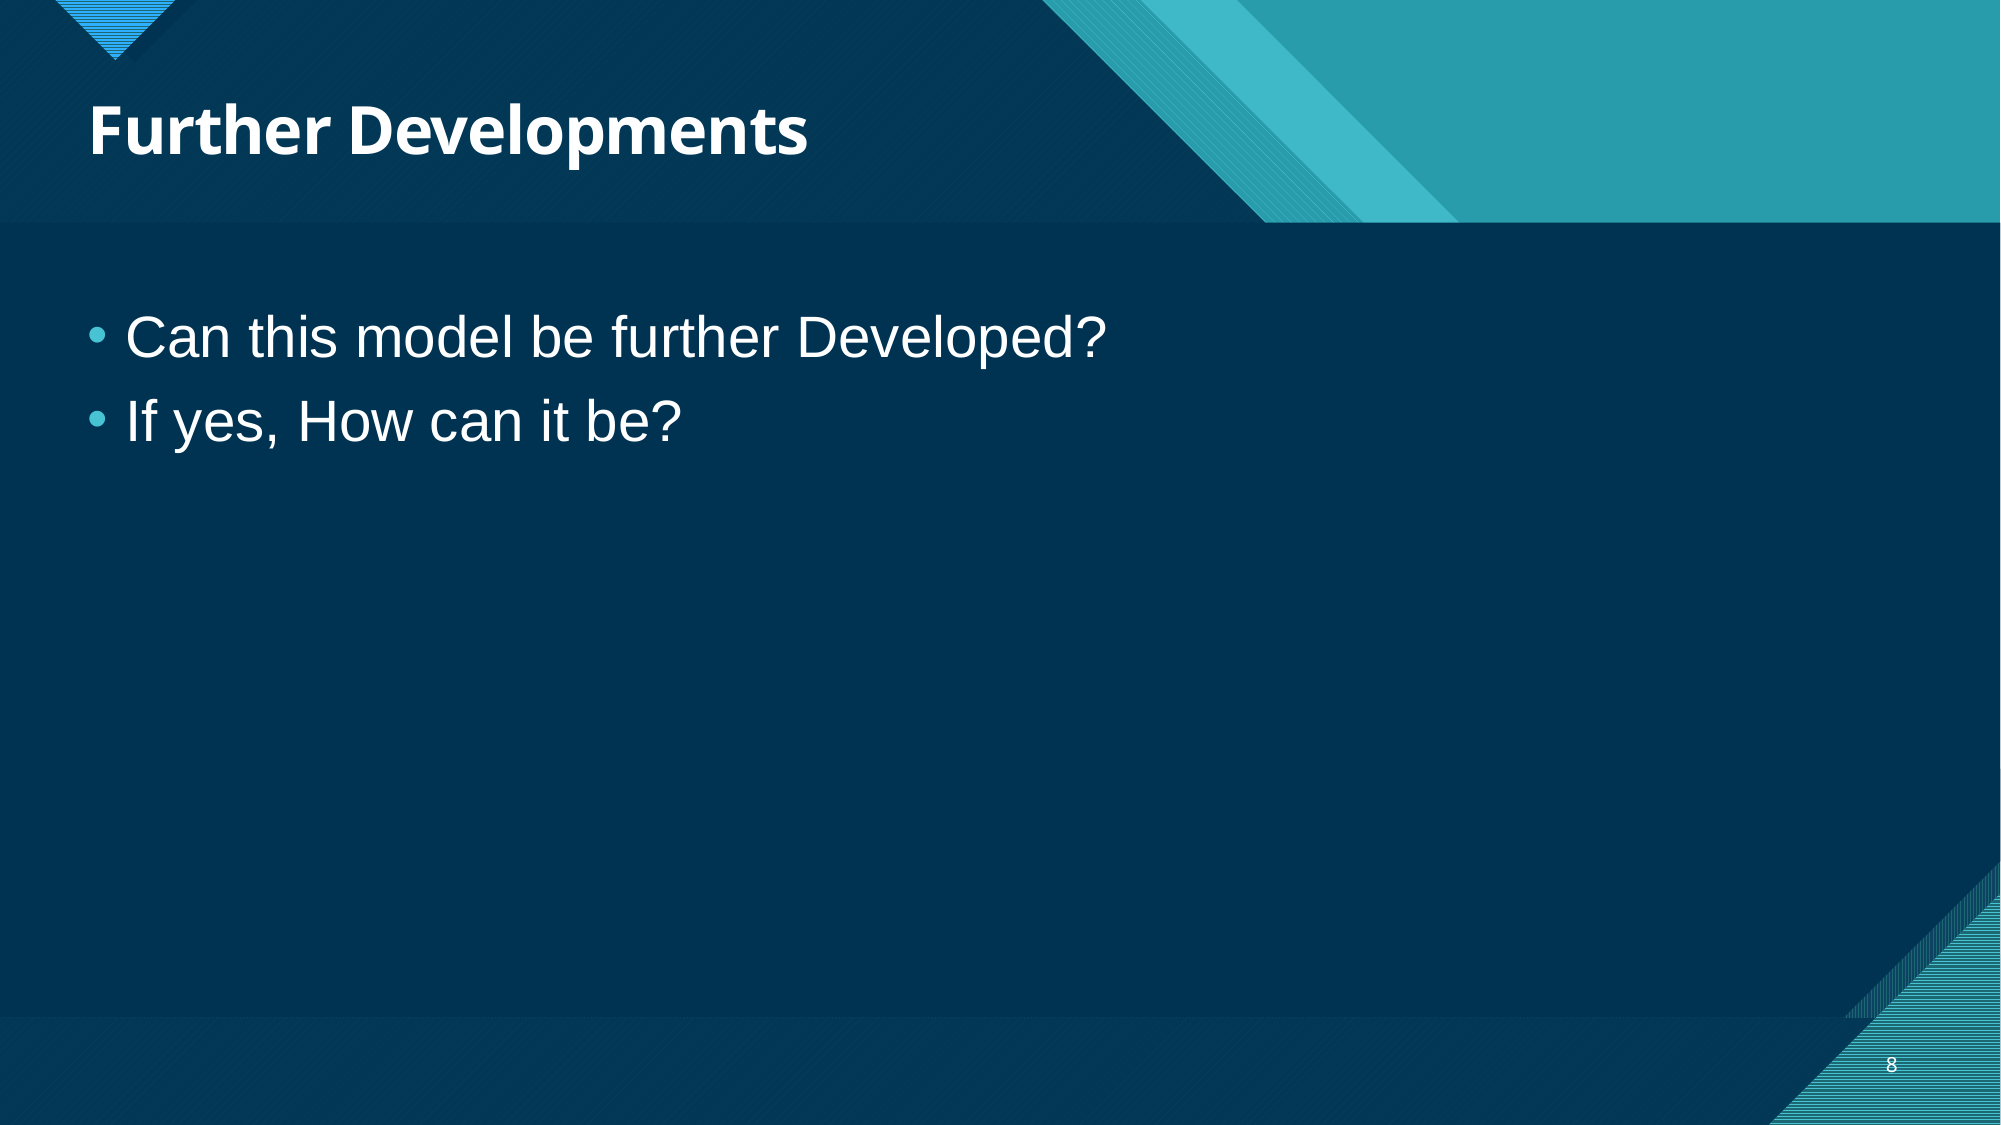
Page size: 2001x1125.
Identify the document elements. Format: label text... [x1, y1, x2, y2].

slide_number 8 [1845, 1035, 1913, 1096]
list Can this model be further Developed? If yes, How can it be? [72, 299, 1913, 1014]
title Further Developments [72, 89, 1913, 177]
